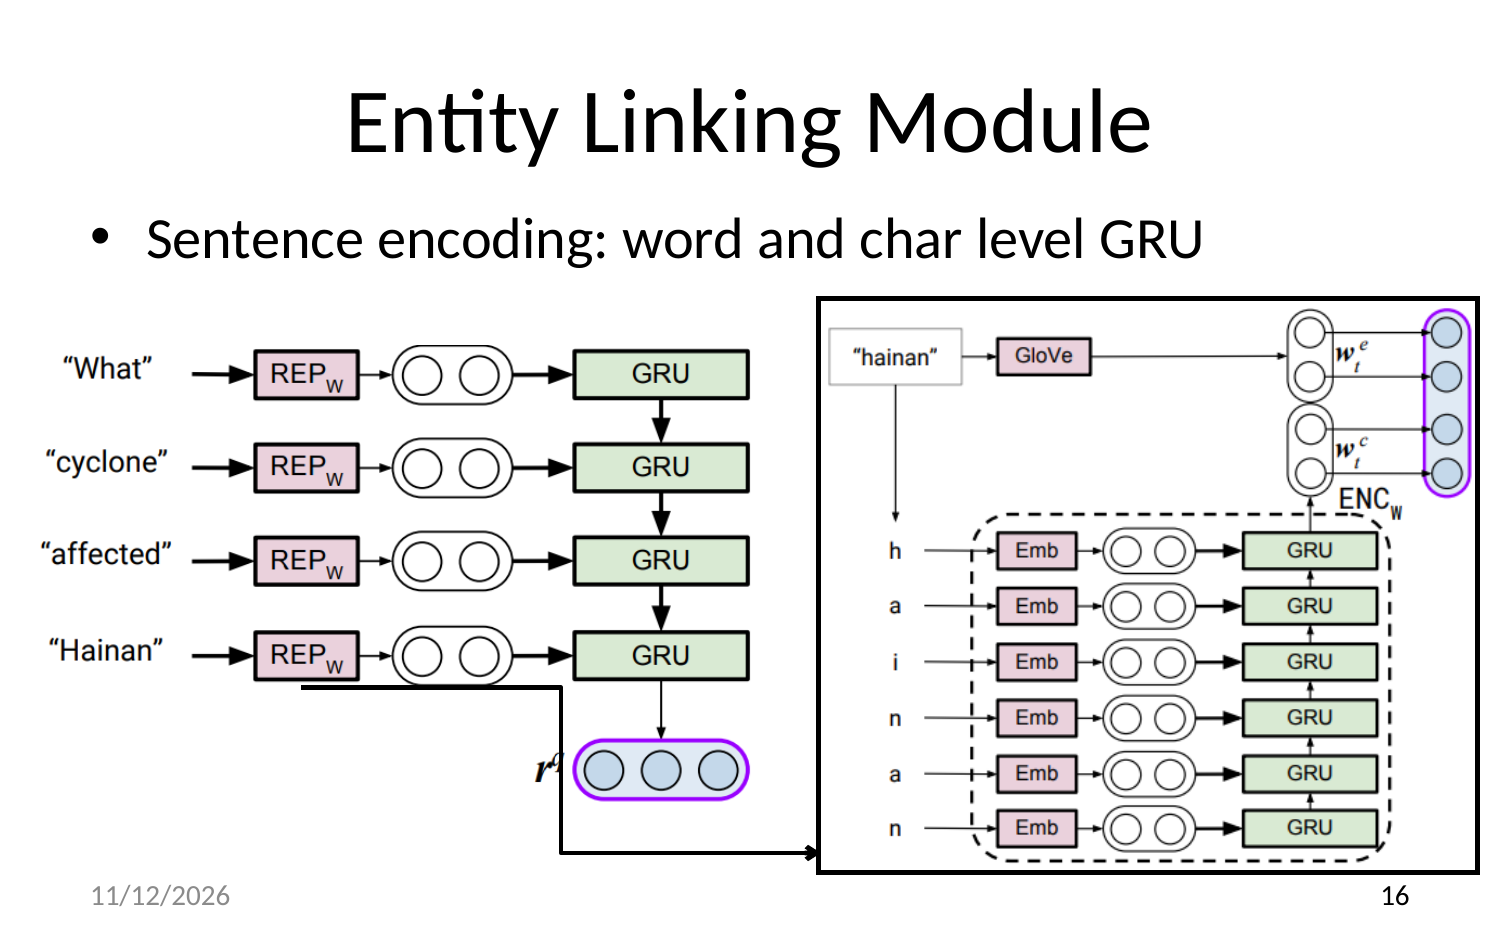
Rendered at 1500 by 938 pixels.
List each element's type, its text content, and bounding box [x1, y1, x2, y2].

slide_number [75, 868, 425, 919]
picture [28, 344, 763, 807]
title Entity Linking Module [75, 37, 1425, 192]
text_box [300, 687, 822, 854]
slide_number 16 [1074, 879, 1425, 919]
list Sentence encoding: word and char level GRU [75, 192, 1425, 685]
picture [820, 300, 1476, 871]
